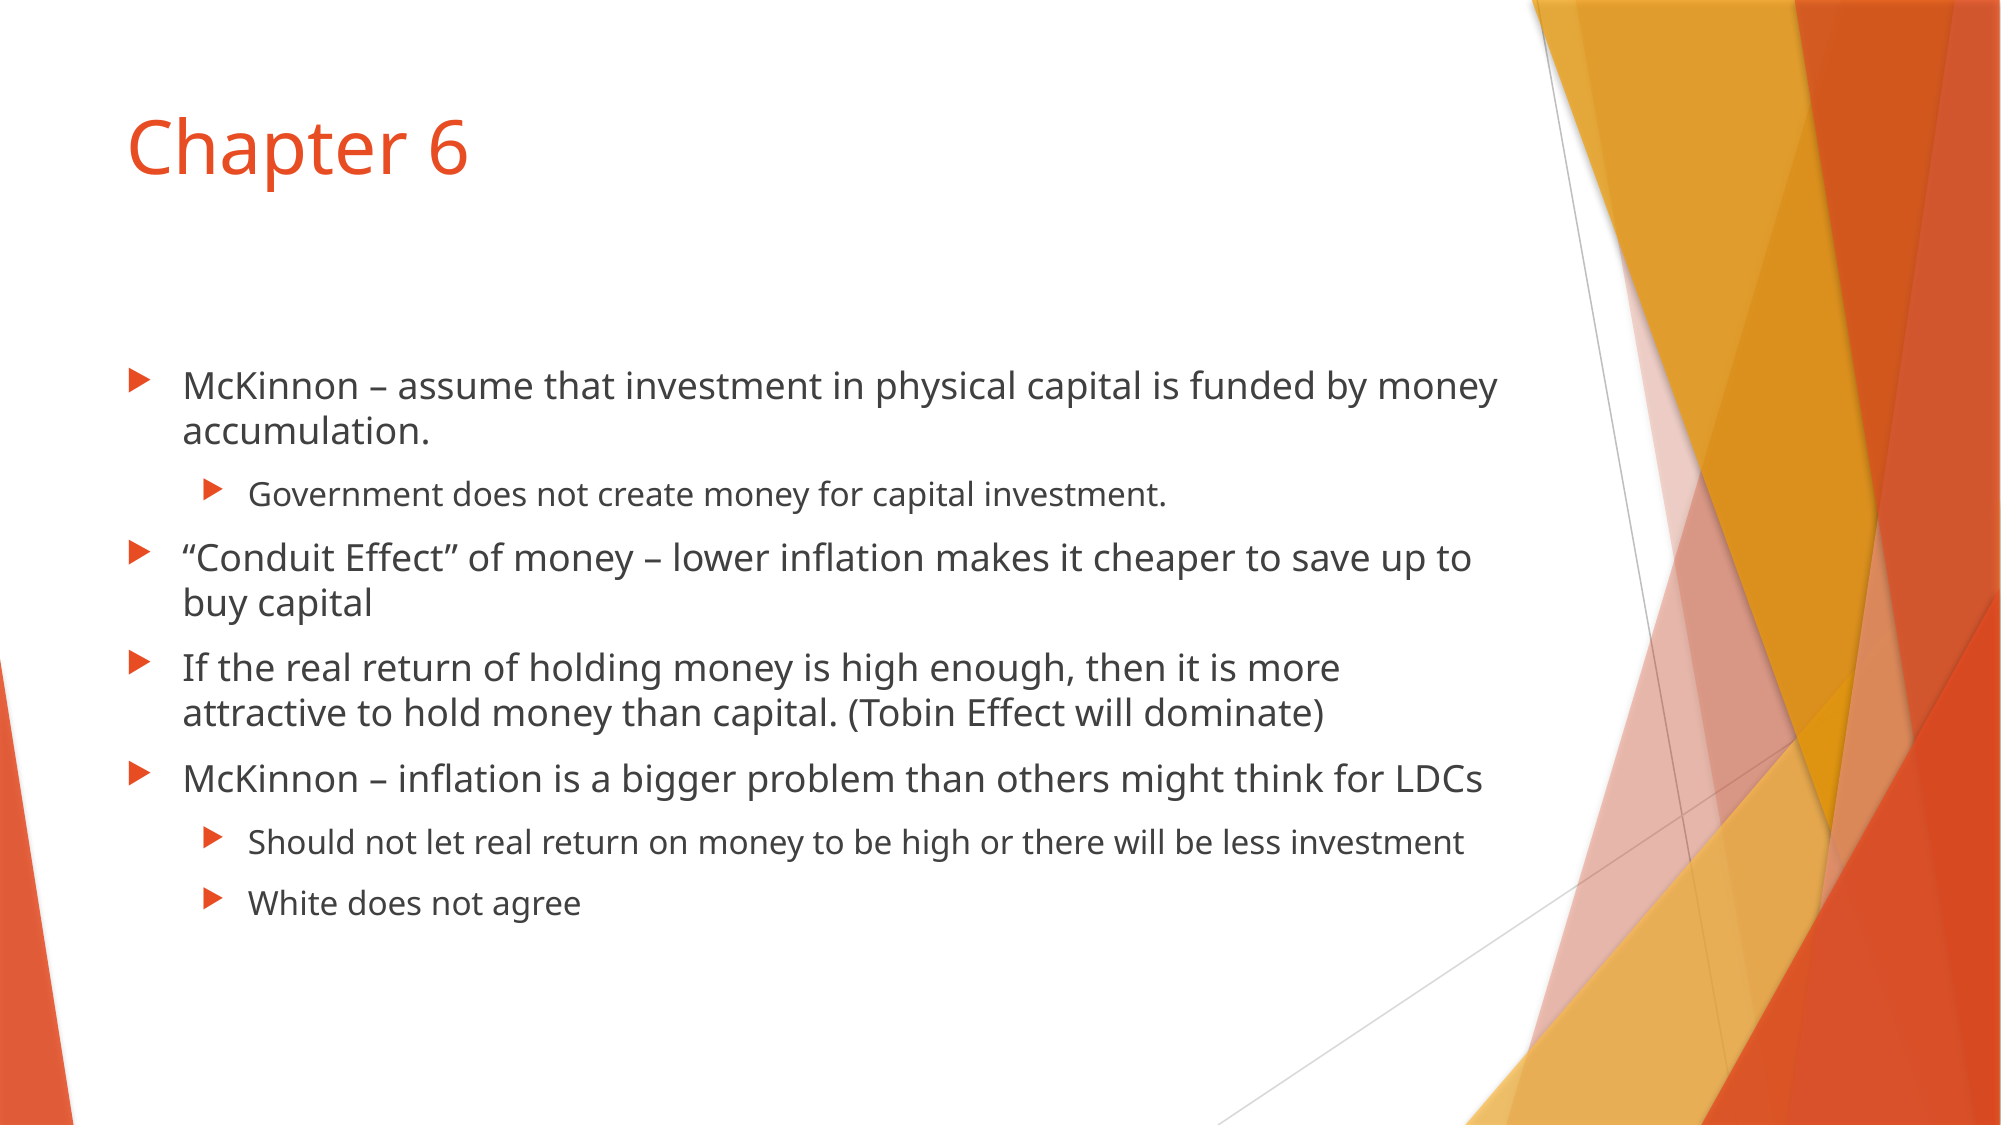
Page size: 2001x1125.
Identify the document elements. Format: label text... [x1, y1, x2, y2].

list McKinnon – assume that investment in physical capital is funded by money accumulation. Government does not create money for capital investment. “Conduit Effect” of money – lower inflation makes it cheaper to save up to buy capital If the real return of holding money is high enough, then it is more attractive to hold money than capital. (Tobin Effect will dominate) McKinnon – inflation is a bigger problem than others might think for LDCs Should not let real return on money to be high or there will be less investment White does not agree [111, 354, 1522, 992]
title Chapter 6 [111, 92, 1522, 310]
